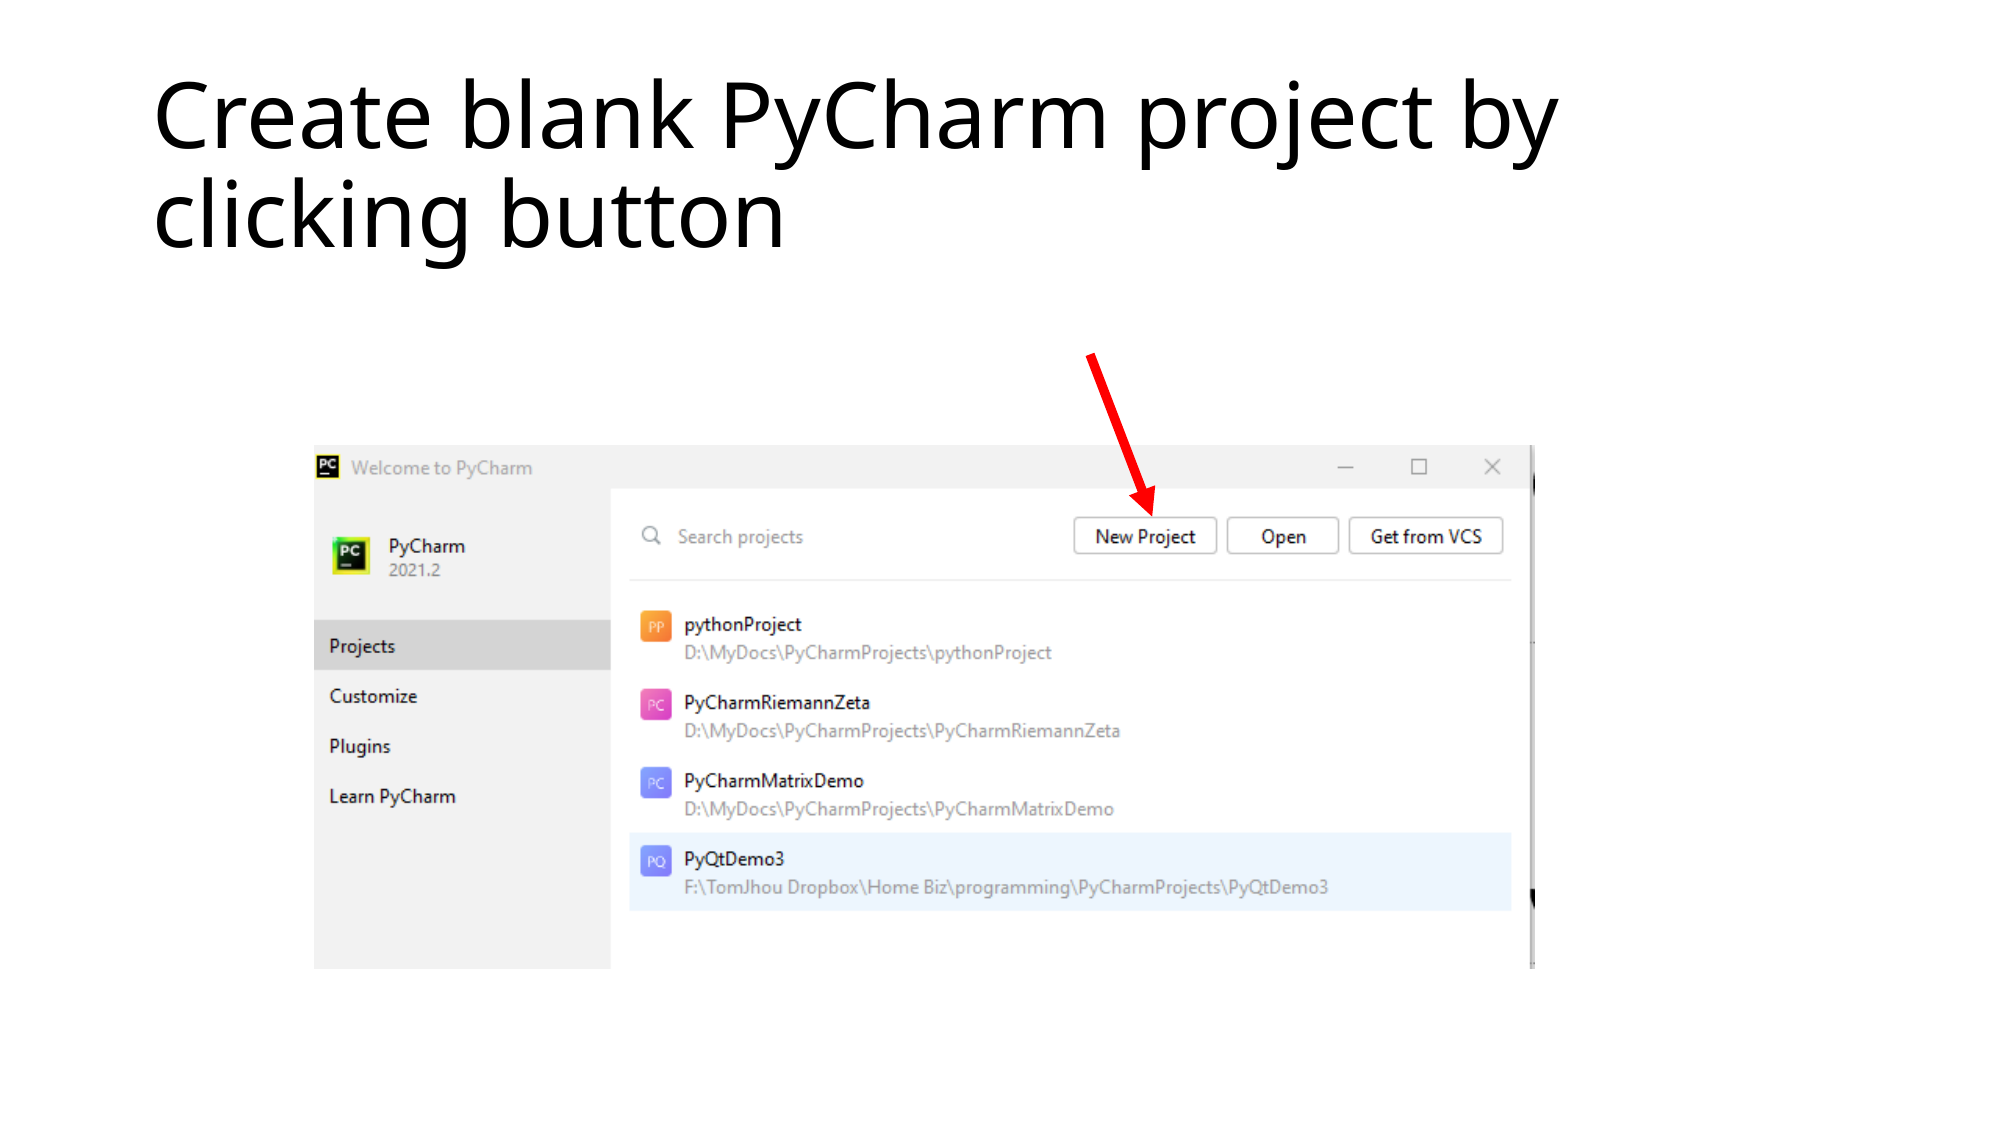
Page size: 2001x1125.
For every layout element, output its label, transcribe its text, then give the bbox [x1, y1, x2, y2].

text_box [1089, 354, 1153, 517]
picture [314, 445, 1535, 969]
title Create blank PyCharm project by clicking button [137, 59, 1863, 278]
